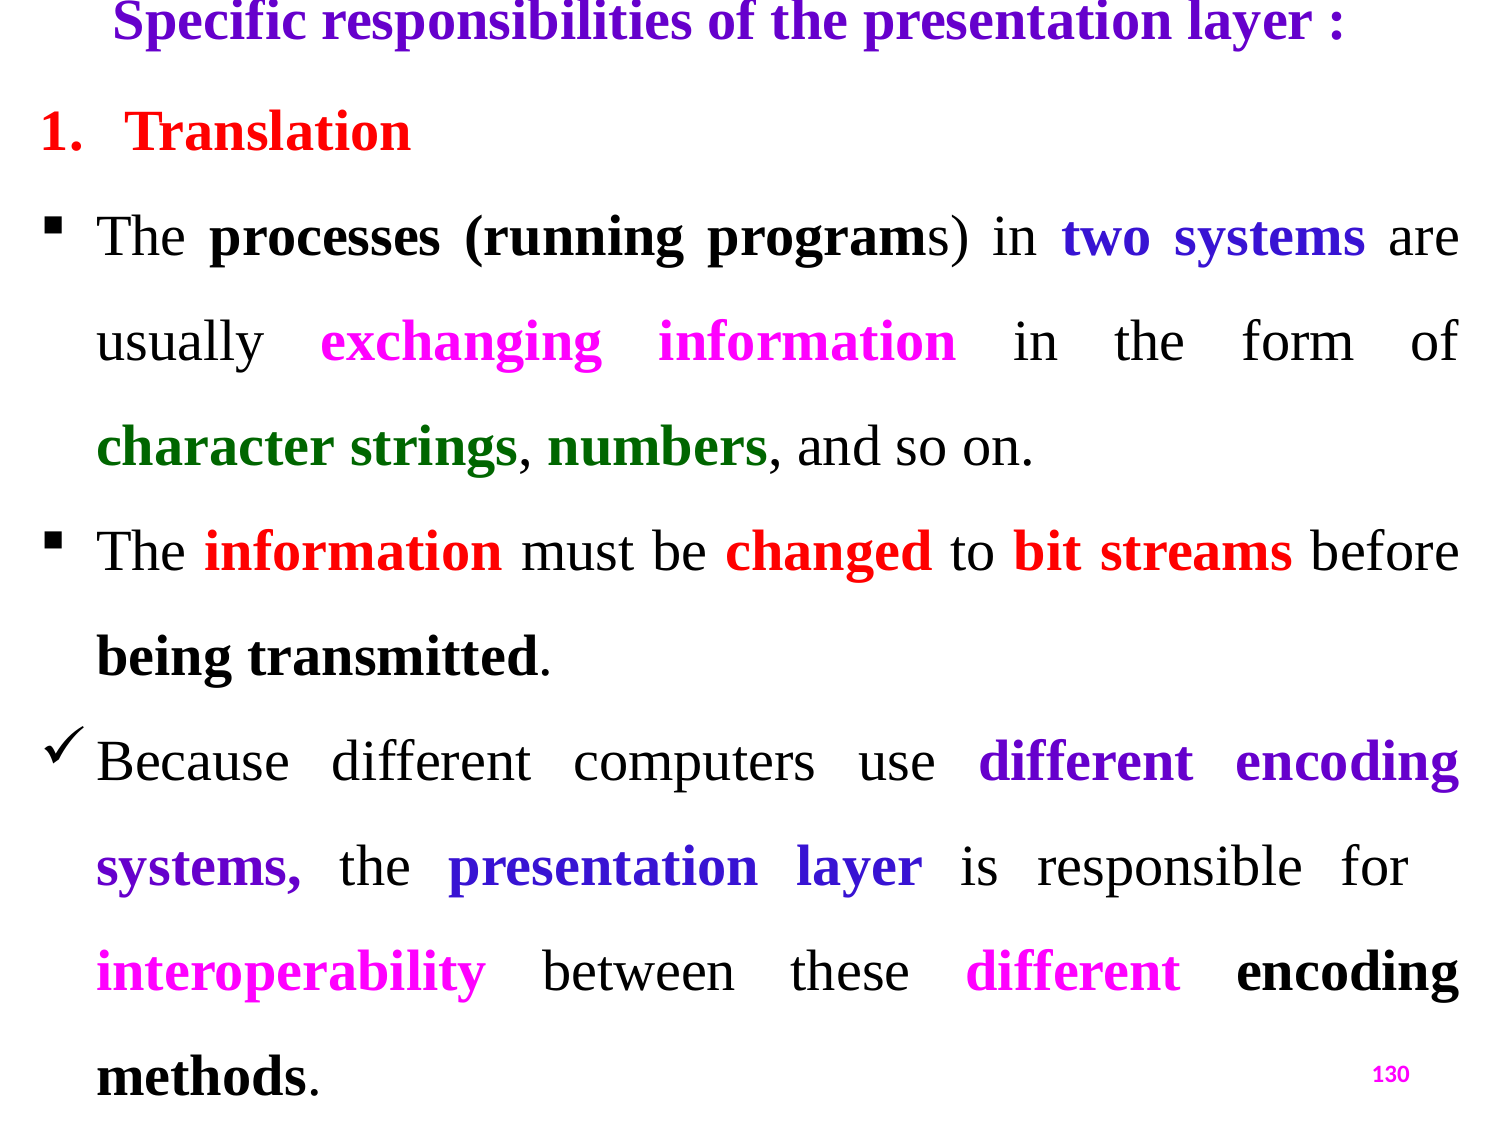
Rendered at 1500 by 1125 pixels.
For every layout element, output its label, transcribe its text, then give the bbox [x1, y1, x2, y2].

title Specific responsibilities of the presentation layer : [49, 0, 1426, 49]
slide_number 130 [1074, 1042, 1425, 1103]
list Translation The processes (running programs) in two systems are usually exchanging information in the form of character strings, numbers, and so on. The information must be changed to bit streams before being transmitted. Because different computers use different encoding systems, the presentation layer is responsible for interoperability between these different encoding methods. [24, 49, 1476, 1125]
